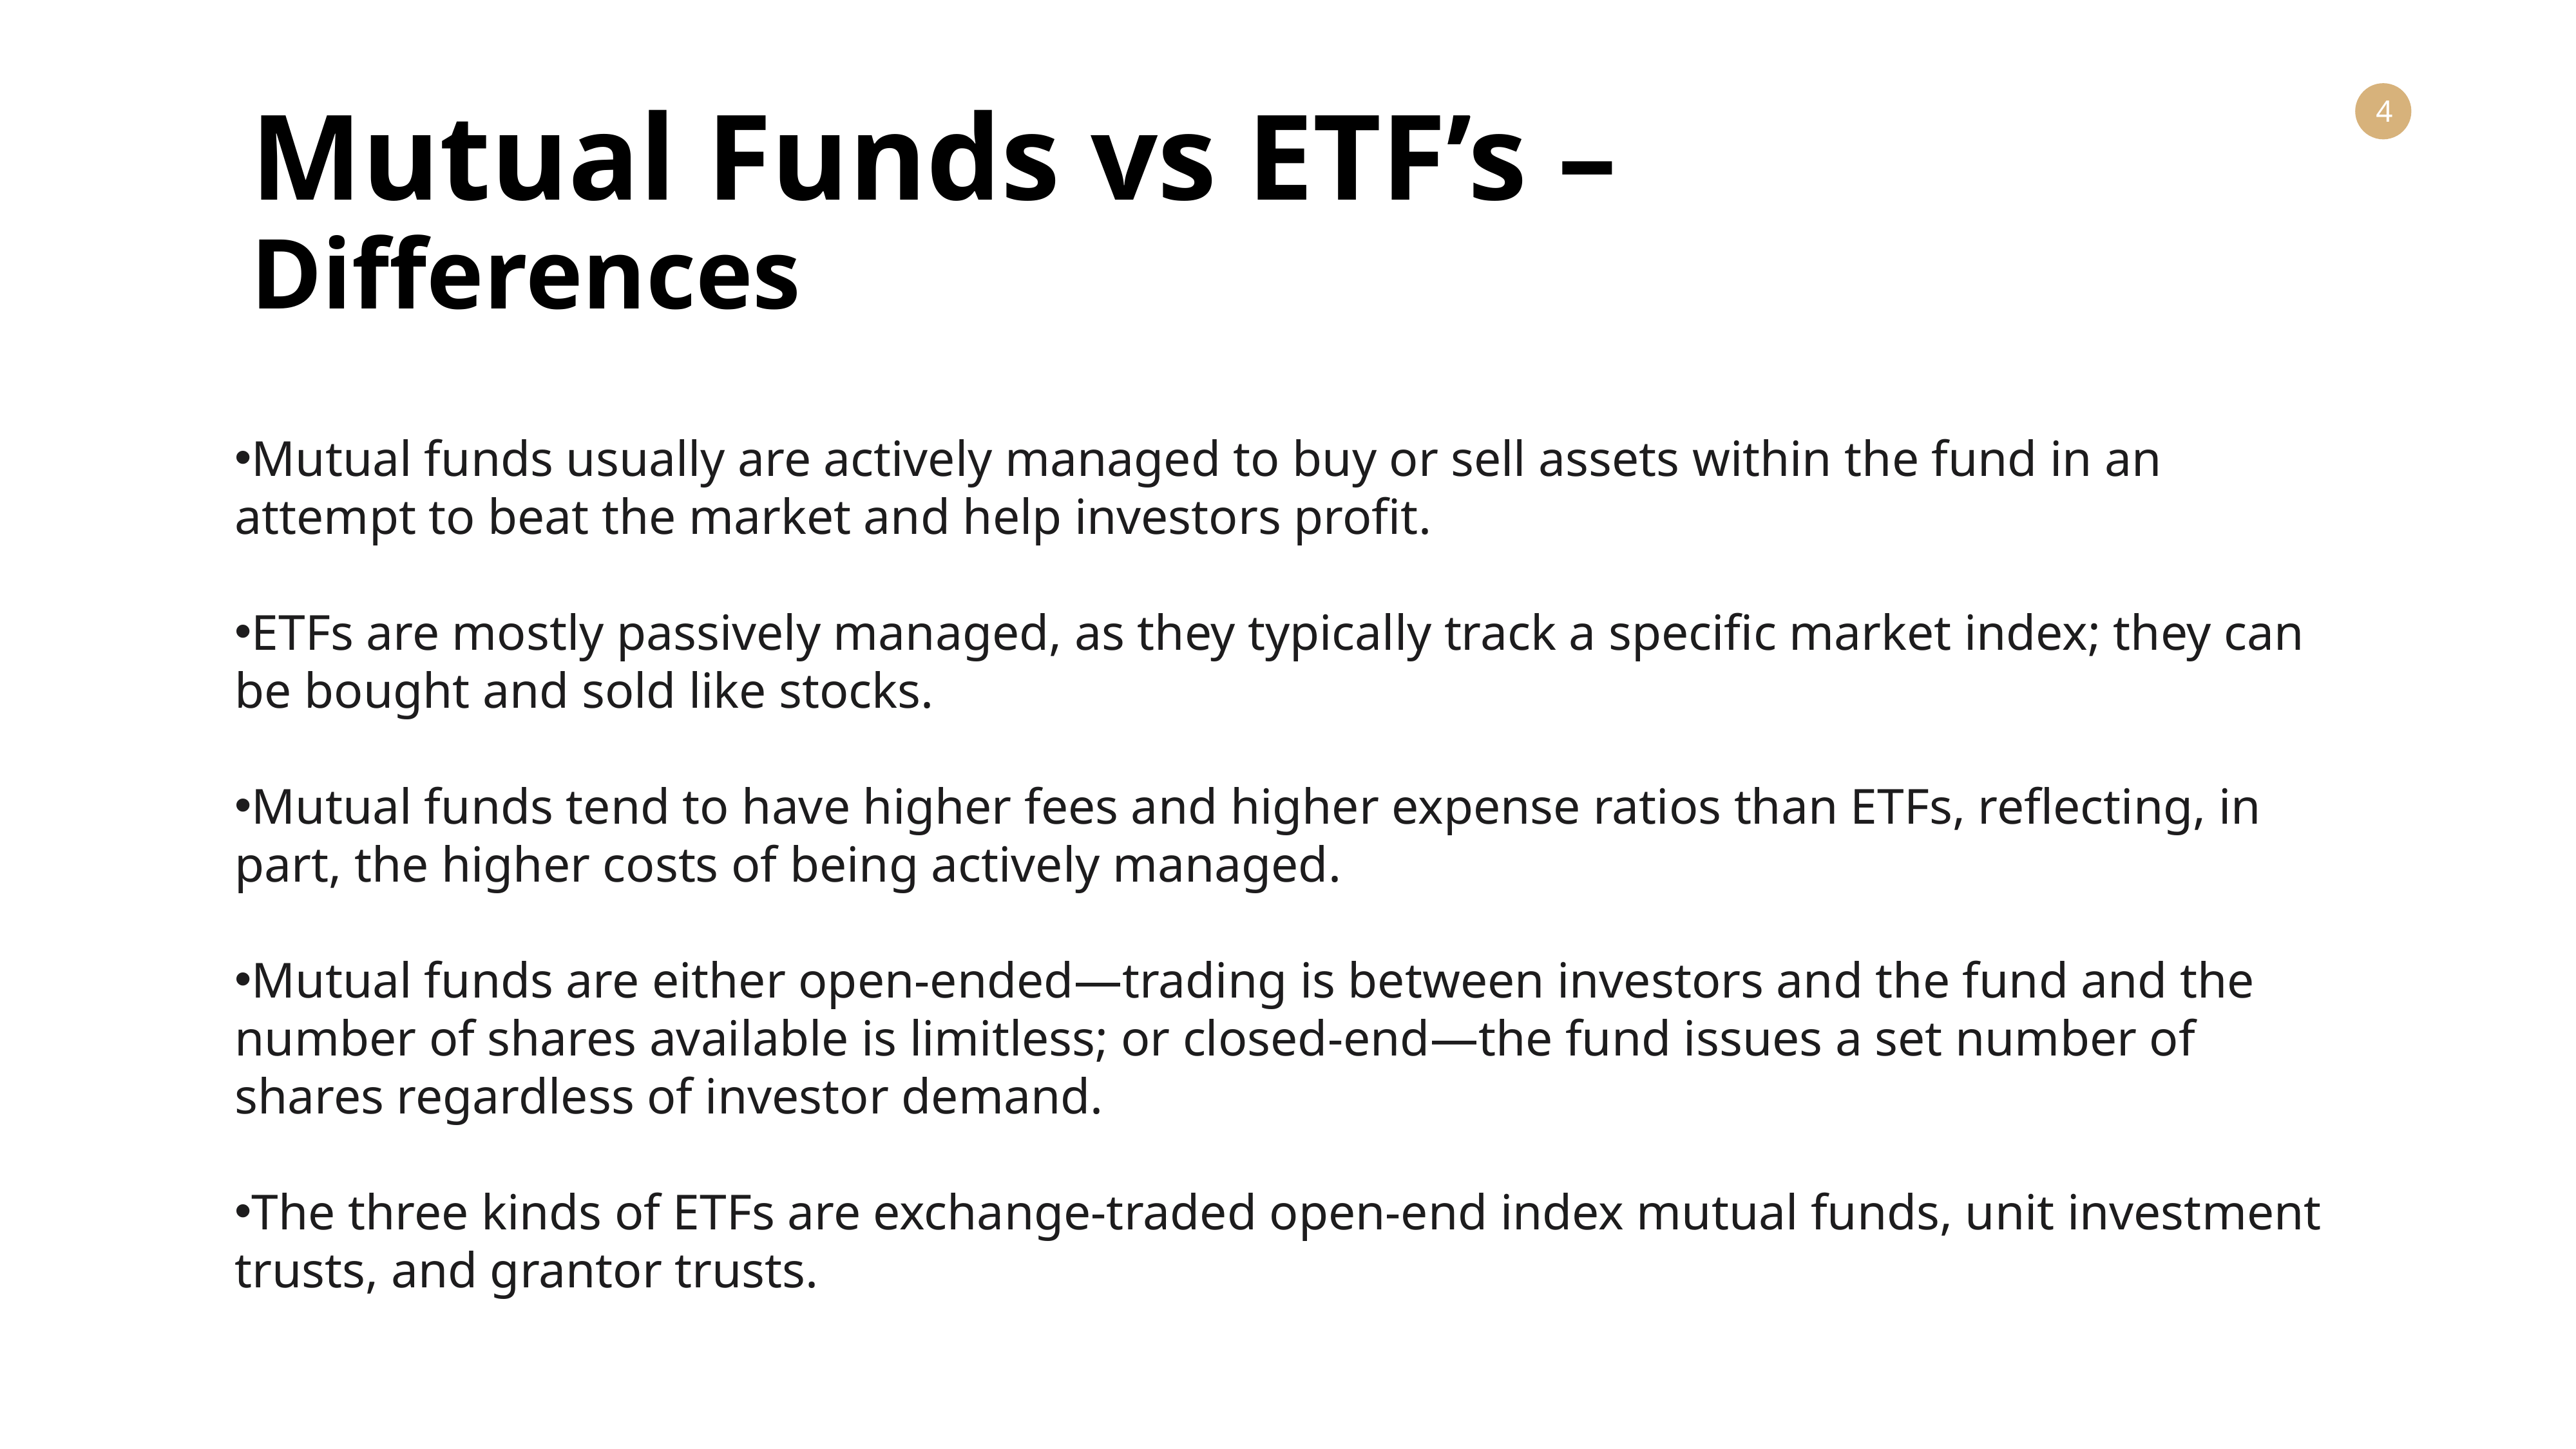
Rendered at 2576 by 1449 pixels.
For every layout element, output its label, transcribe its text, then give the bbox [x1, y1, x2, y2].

text_box Mutual funds usually are actively managed to buy or sell assets within the fund in an attempt to beat the market and help investors profit. ETFs are mostly passively managed, as they typically track a specific market index; they can be bought and sold like stocks. Mutual funds tend to have higher fees and higher expense ratios than ETFs, reflecting, in part, the higher costs of being actively managed. Mutual funds are either open-ended—trading is between investors and the fund and the number of shares available is limitless; or closed-end—the fund issues a set number of shares regardless of investor demand. The three kinds of ETFs are exchange-traded open-end index mutual funds, unit investment trusts, and grantor trusts. [225, 423, 2351, 1302]
title Mutual Funds vs ETF’s – Differences [231, 61, 2357, 368]
